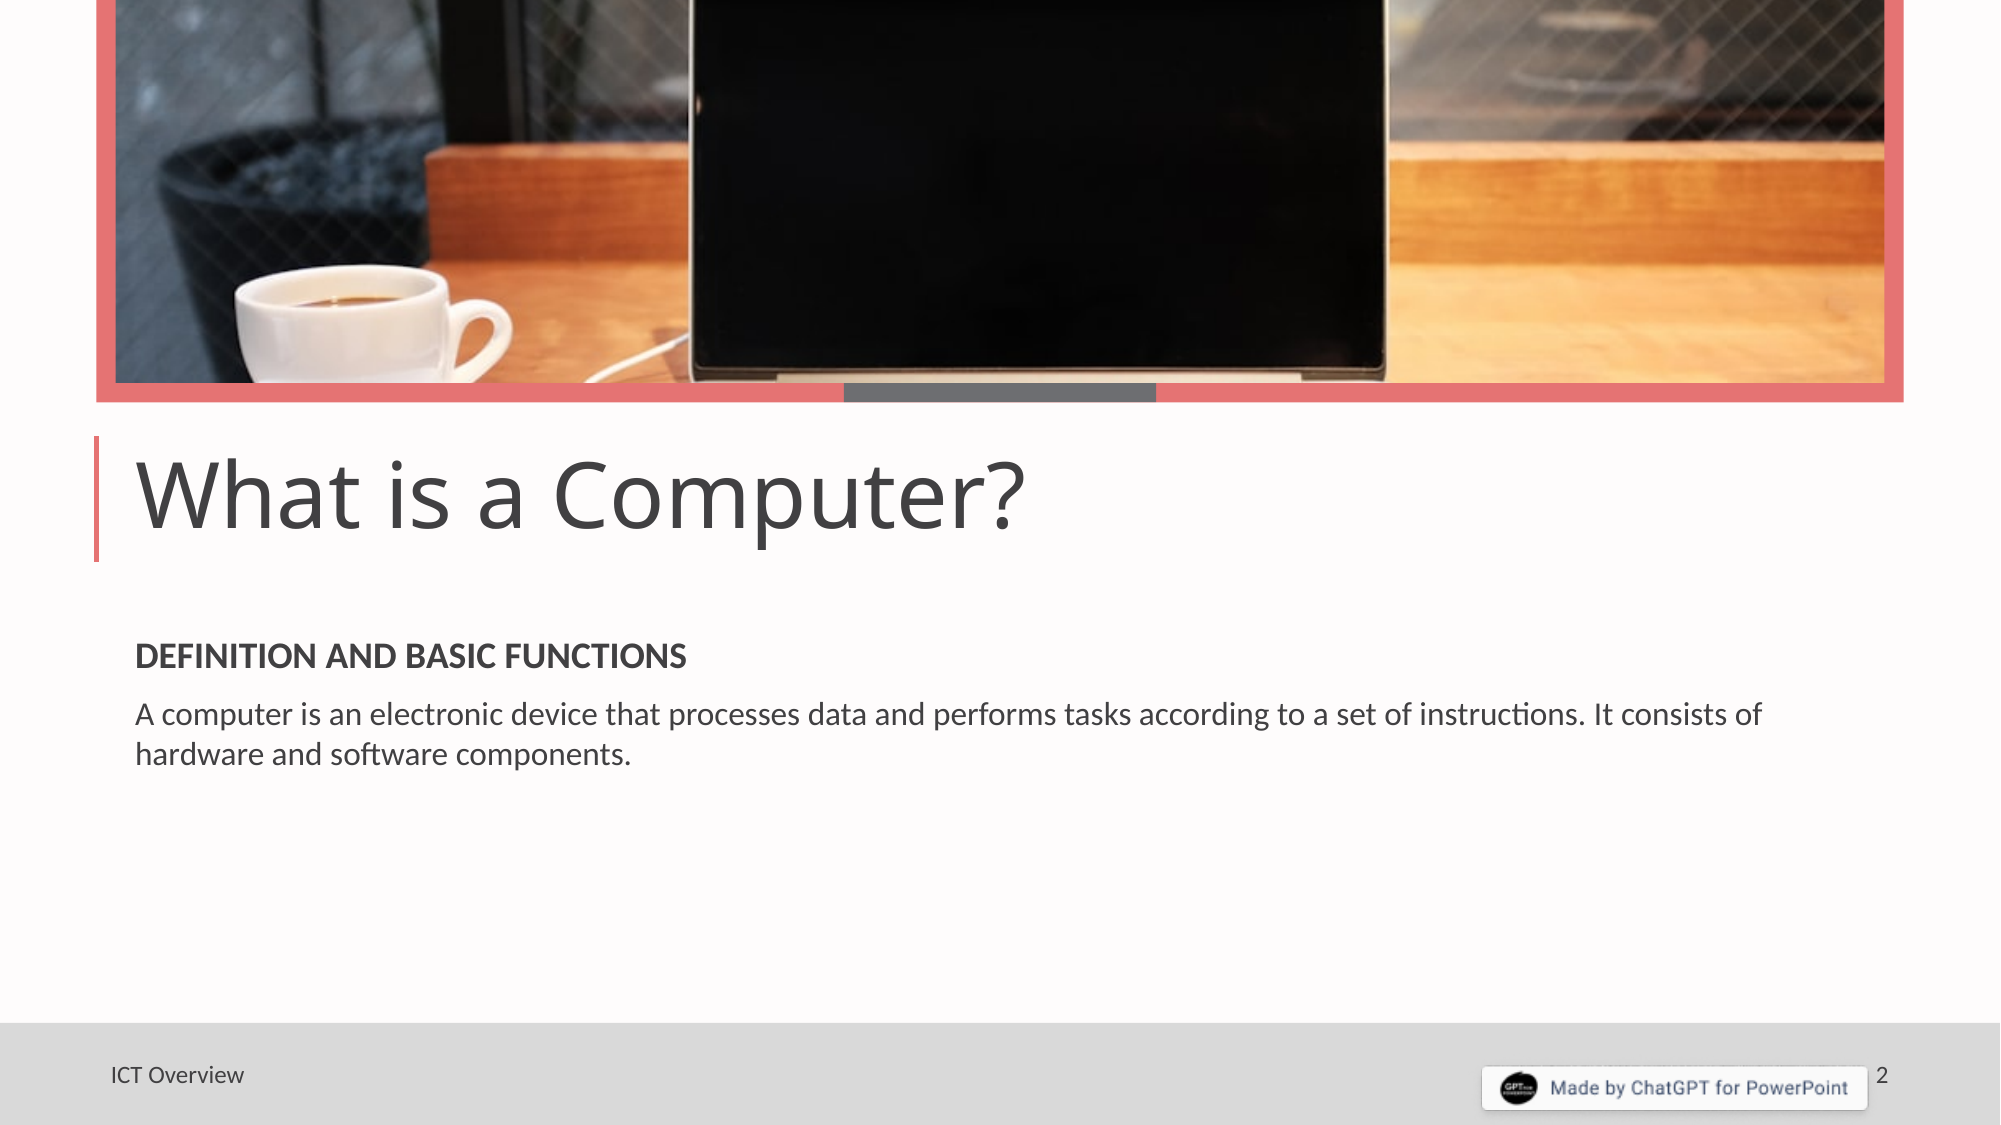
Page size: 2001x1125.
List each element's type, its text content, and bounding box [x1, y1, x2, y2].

picture [115, 0, 1885, 383]
title What is a Computer? [120, 436, 1904, 563]
slide_number 2 [1814, 1051, 1904, 1097]
picture [1466, 1052, 1884, 1125]
list DEFINITION AND BASIC FUNCTIONS [120, 626, 1904, 680]
footer ICT Overview [95, 1044, 1000, 1104]
list A computer is an electronic device that processes data and performs tasks according to a set of instructions. It consists of hardware and software components. [120, 691, 1904, 977]
